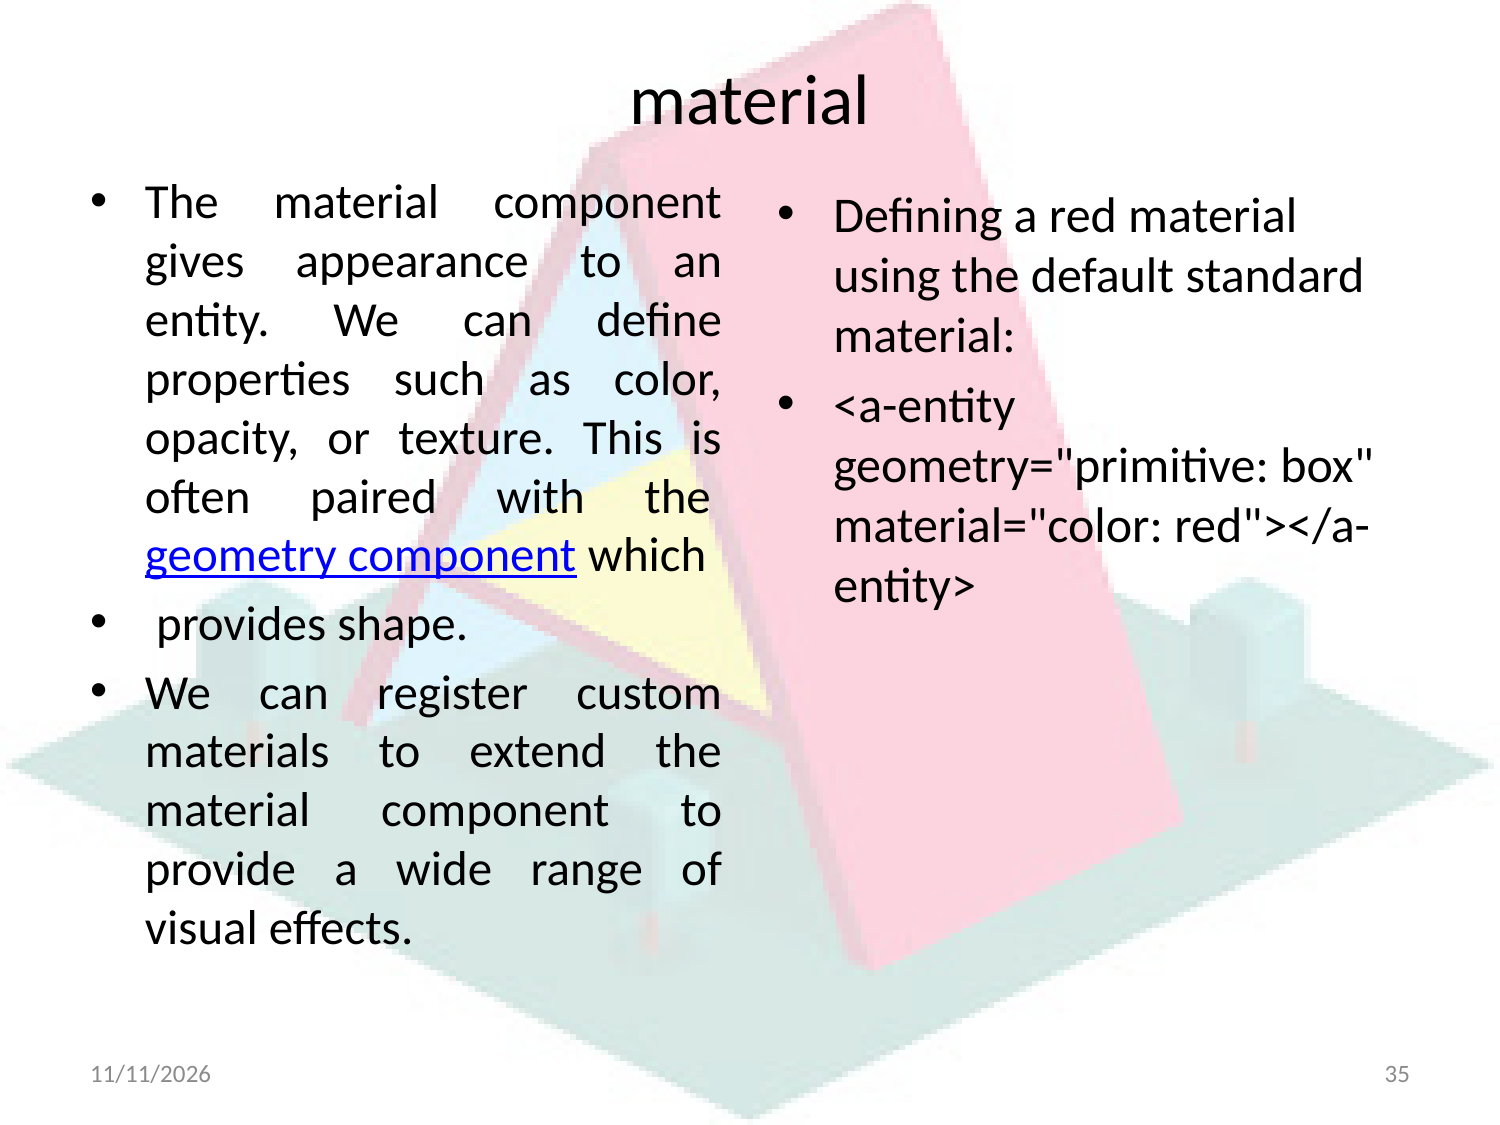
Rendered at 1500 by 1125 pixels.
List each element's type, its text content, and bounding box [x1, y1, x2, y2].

list The material component gives appearance to an entity. We can define properties such as color, opacity, or texture. This is often paired with the geometry component which provides shape. We can register custom materials to extend the material component to provide a wide range of visual effects. [75, 162, 738, 1005]
title material [75, 45, 1425, 233]
slide_number 35 [1074, 1042, 1425, 1103]
list Defining a red material using the default standard material: <a-entity geometry="primitive: box" material="color: red"></a-entity> [761, 174, 1425, 1005]
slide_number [75, 1042, 425, 1103]
